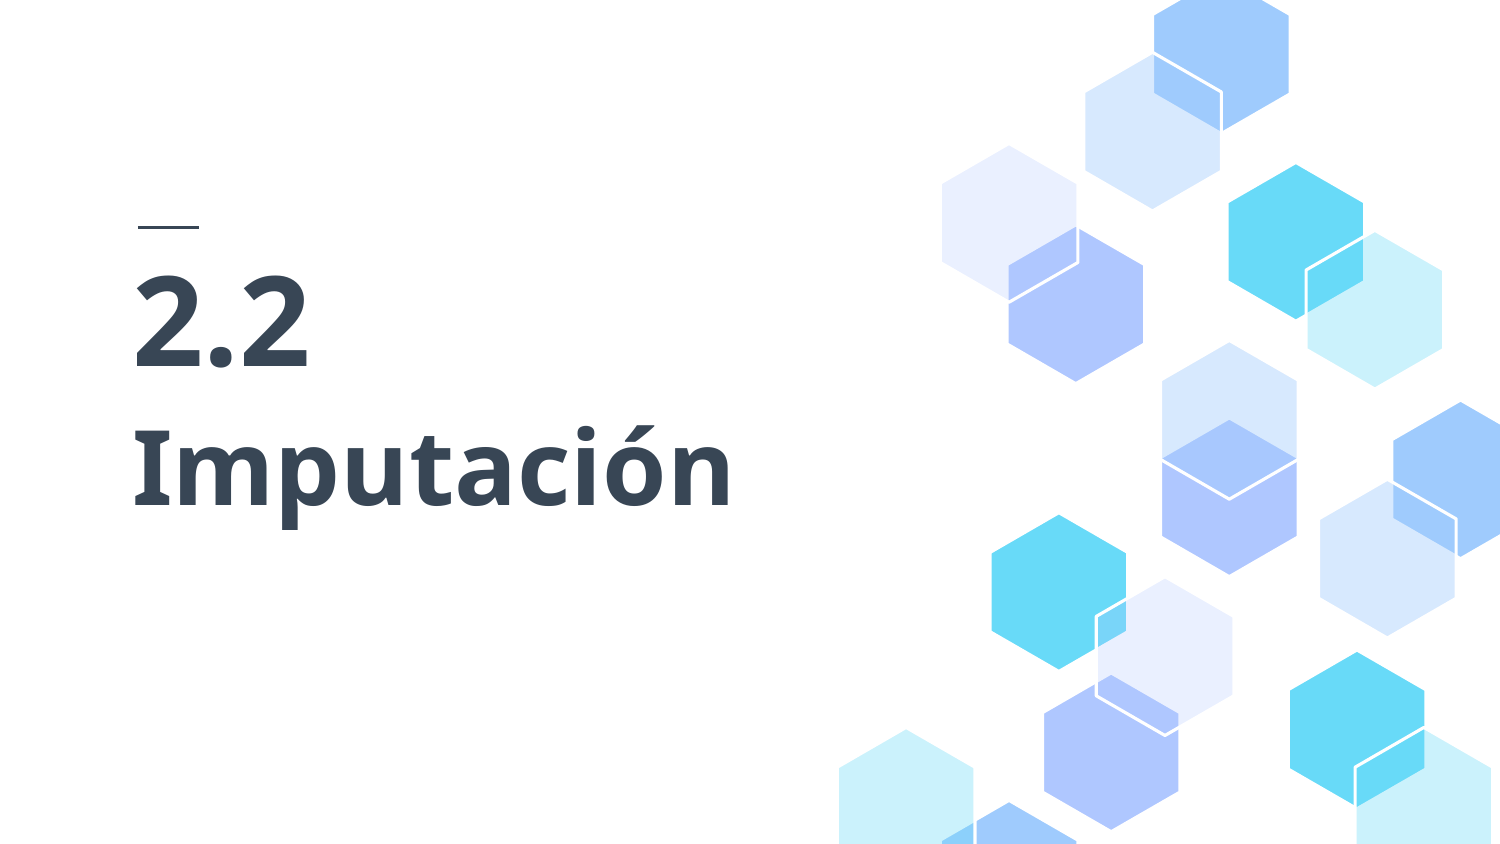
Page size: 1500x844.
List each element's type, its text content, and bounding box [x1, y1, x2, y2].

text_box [837, 0, 1500, 844]
title Imputación [116, 391, 830, 542]
title 2.2 [116, 240, 392, 392]
